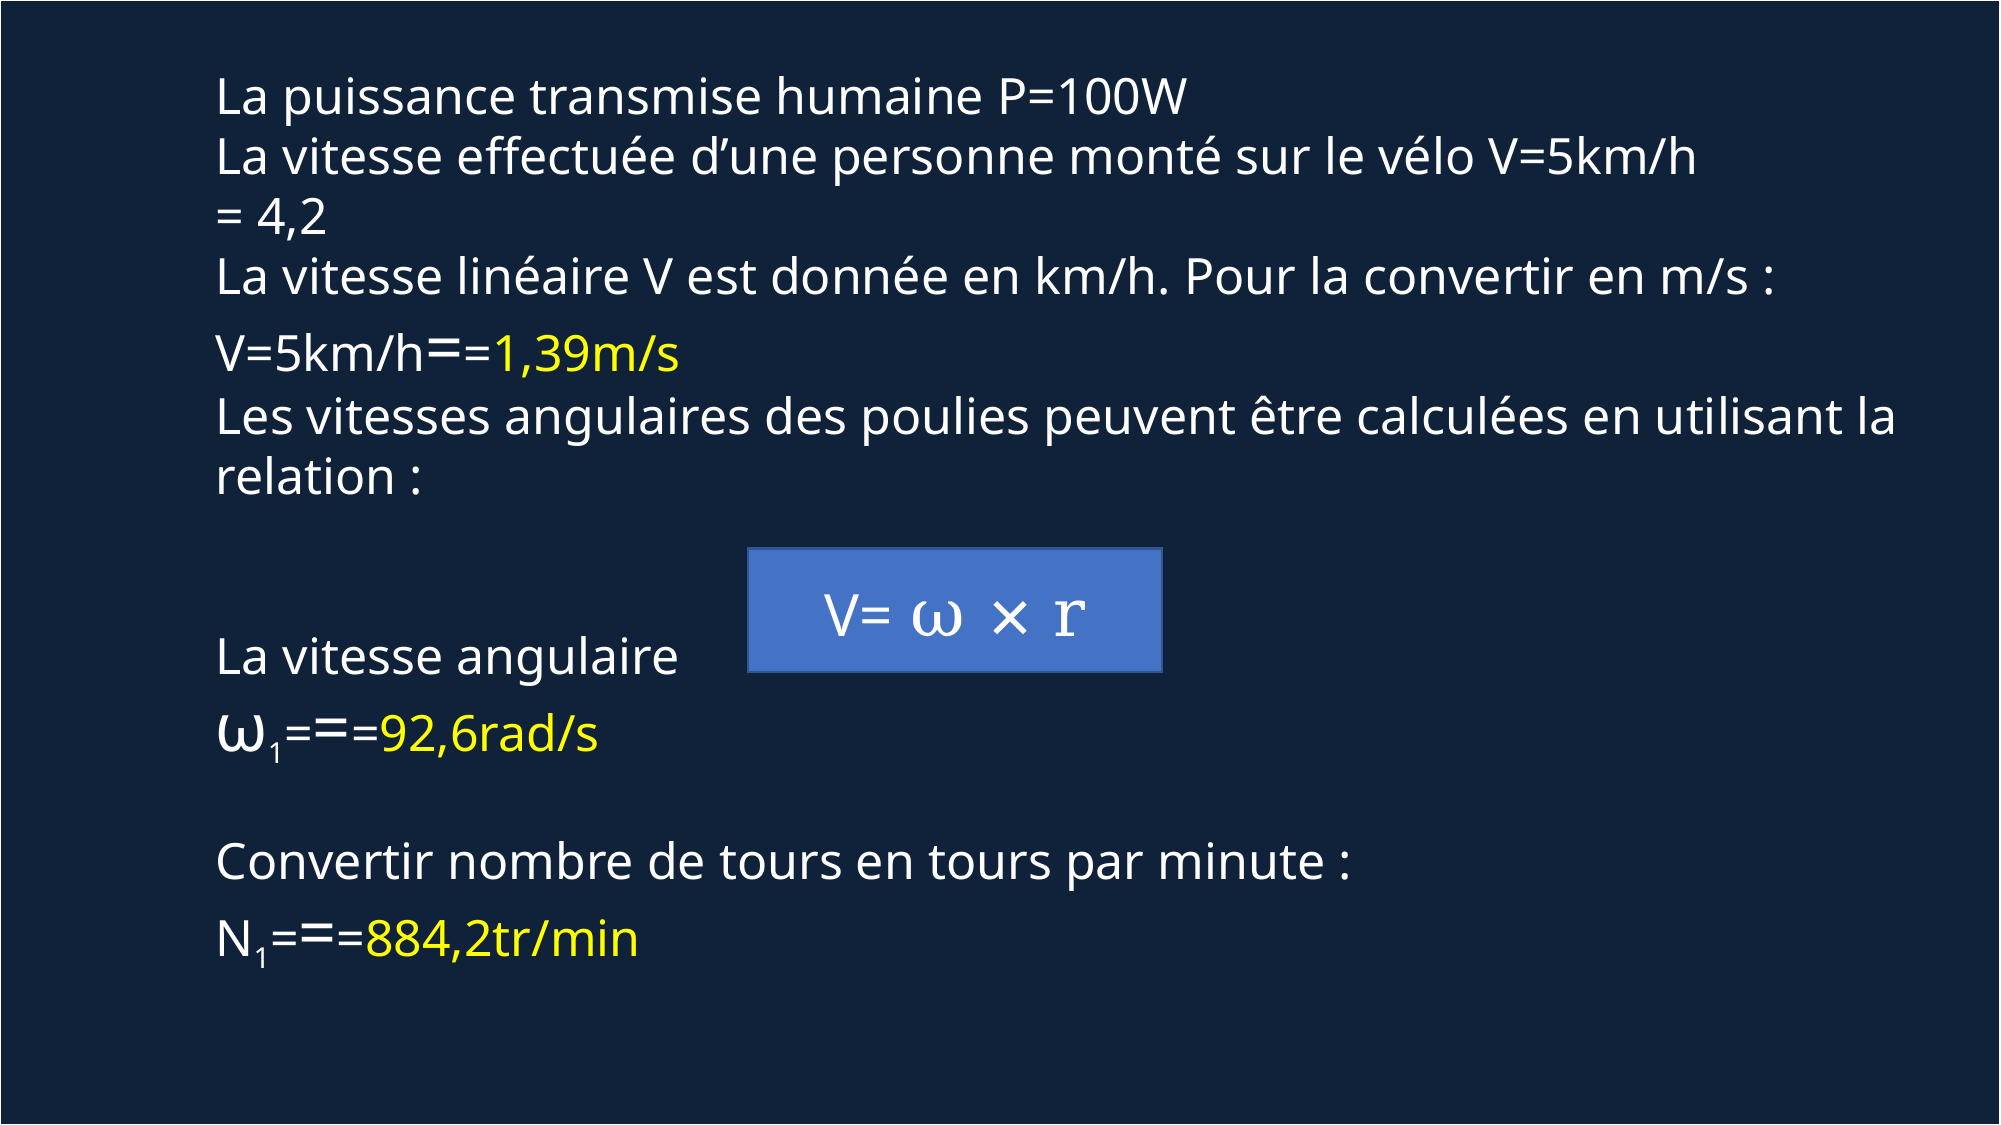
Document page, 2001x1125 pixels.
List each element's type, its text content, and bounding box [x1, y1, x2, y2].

text_box [0, 0, 2000, 1125]
text_box V= ω × r [747, 547, 1163, 673]
